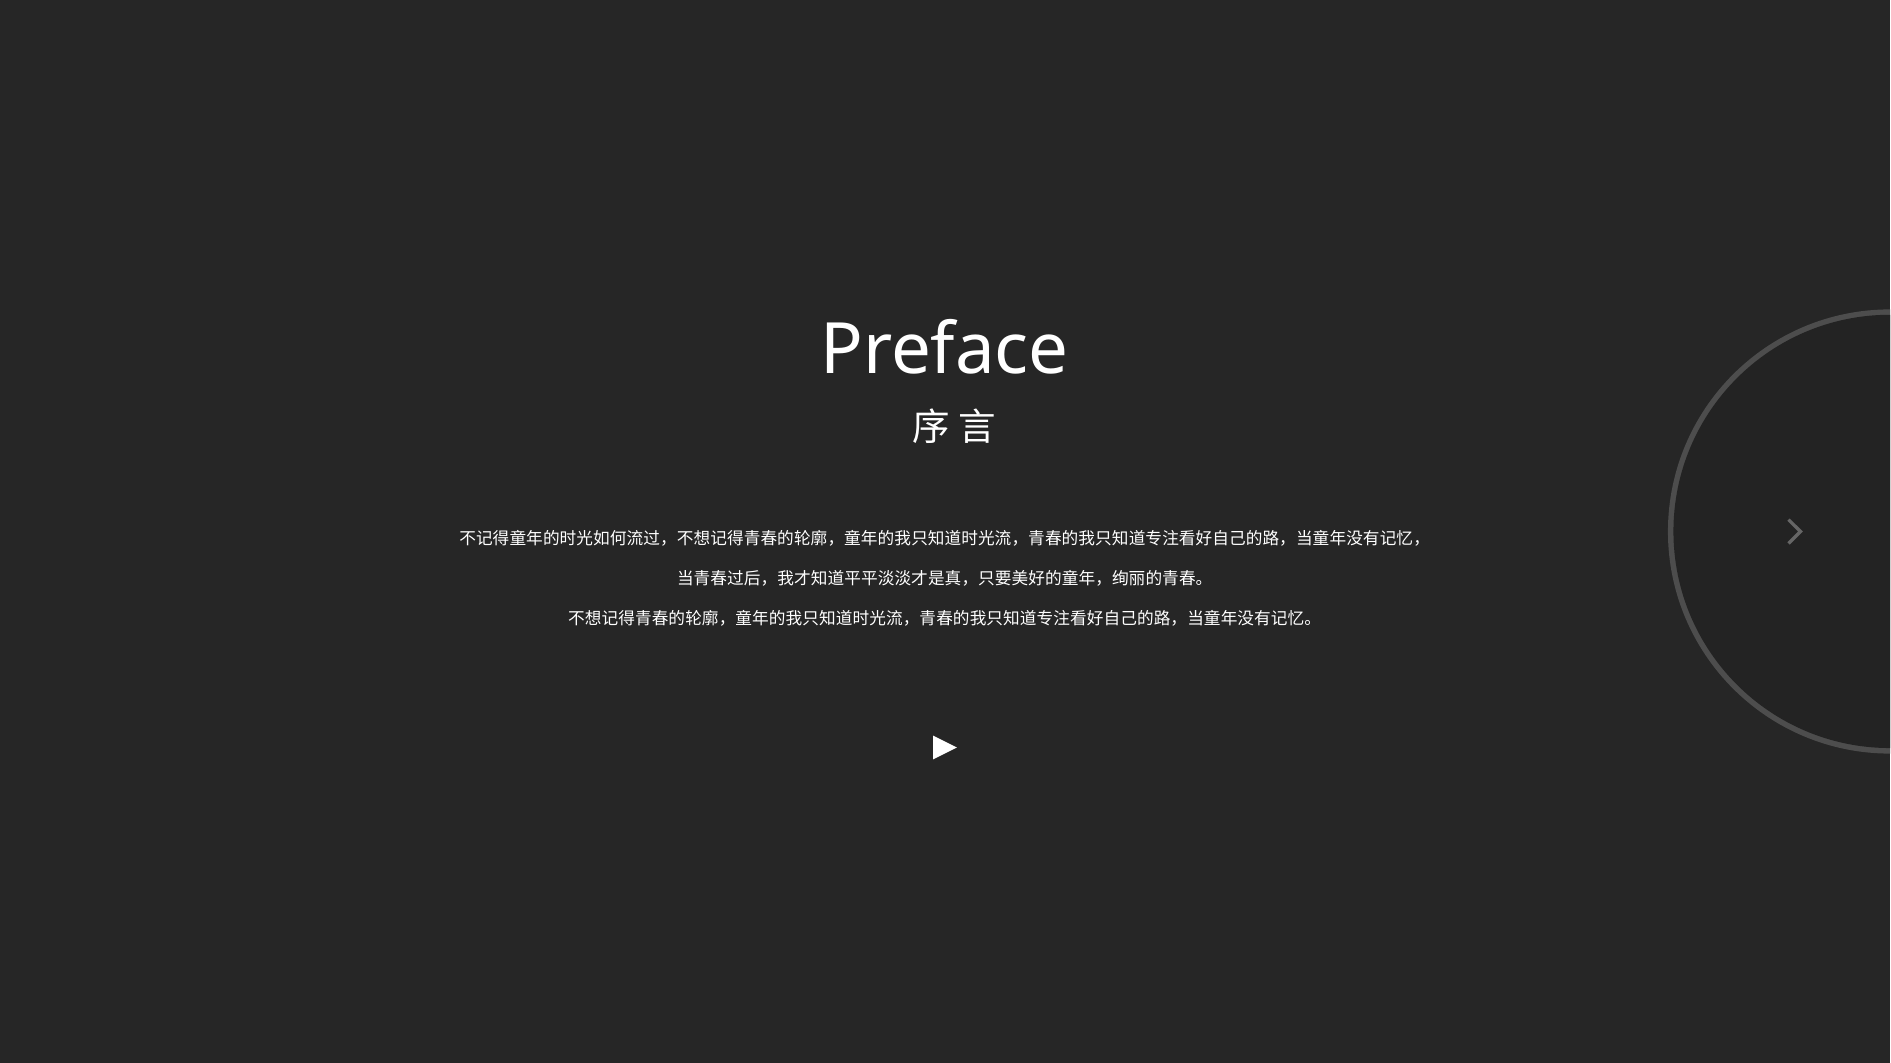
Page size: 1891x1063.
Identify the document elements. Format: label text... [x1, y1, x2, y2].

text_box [1667, 308, 1891, 755]
text_box 不记得童年的时光如何流过，不想记得青春的轮廓，童年的我只知道时光流，青春的我只知道专注看好自己的路，当童年没有记忆， 当青春过后，我才知道平平淡淡才是真，只要美好的童年，绚丽的青春。 不想记得青春的轮廓，童年的我只知道时光流，青春的我只知道专注看好自己的路，当童年没有记忆。 [444, 500, 1446, 636]
text_box [931, 733, 959, 762]
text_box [803, 294, 1087, 457]
